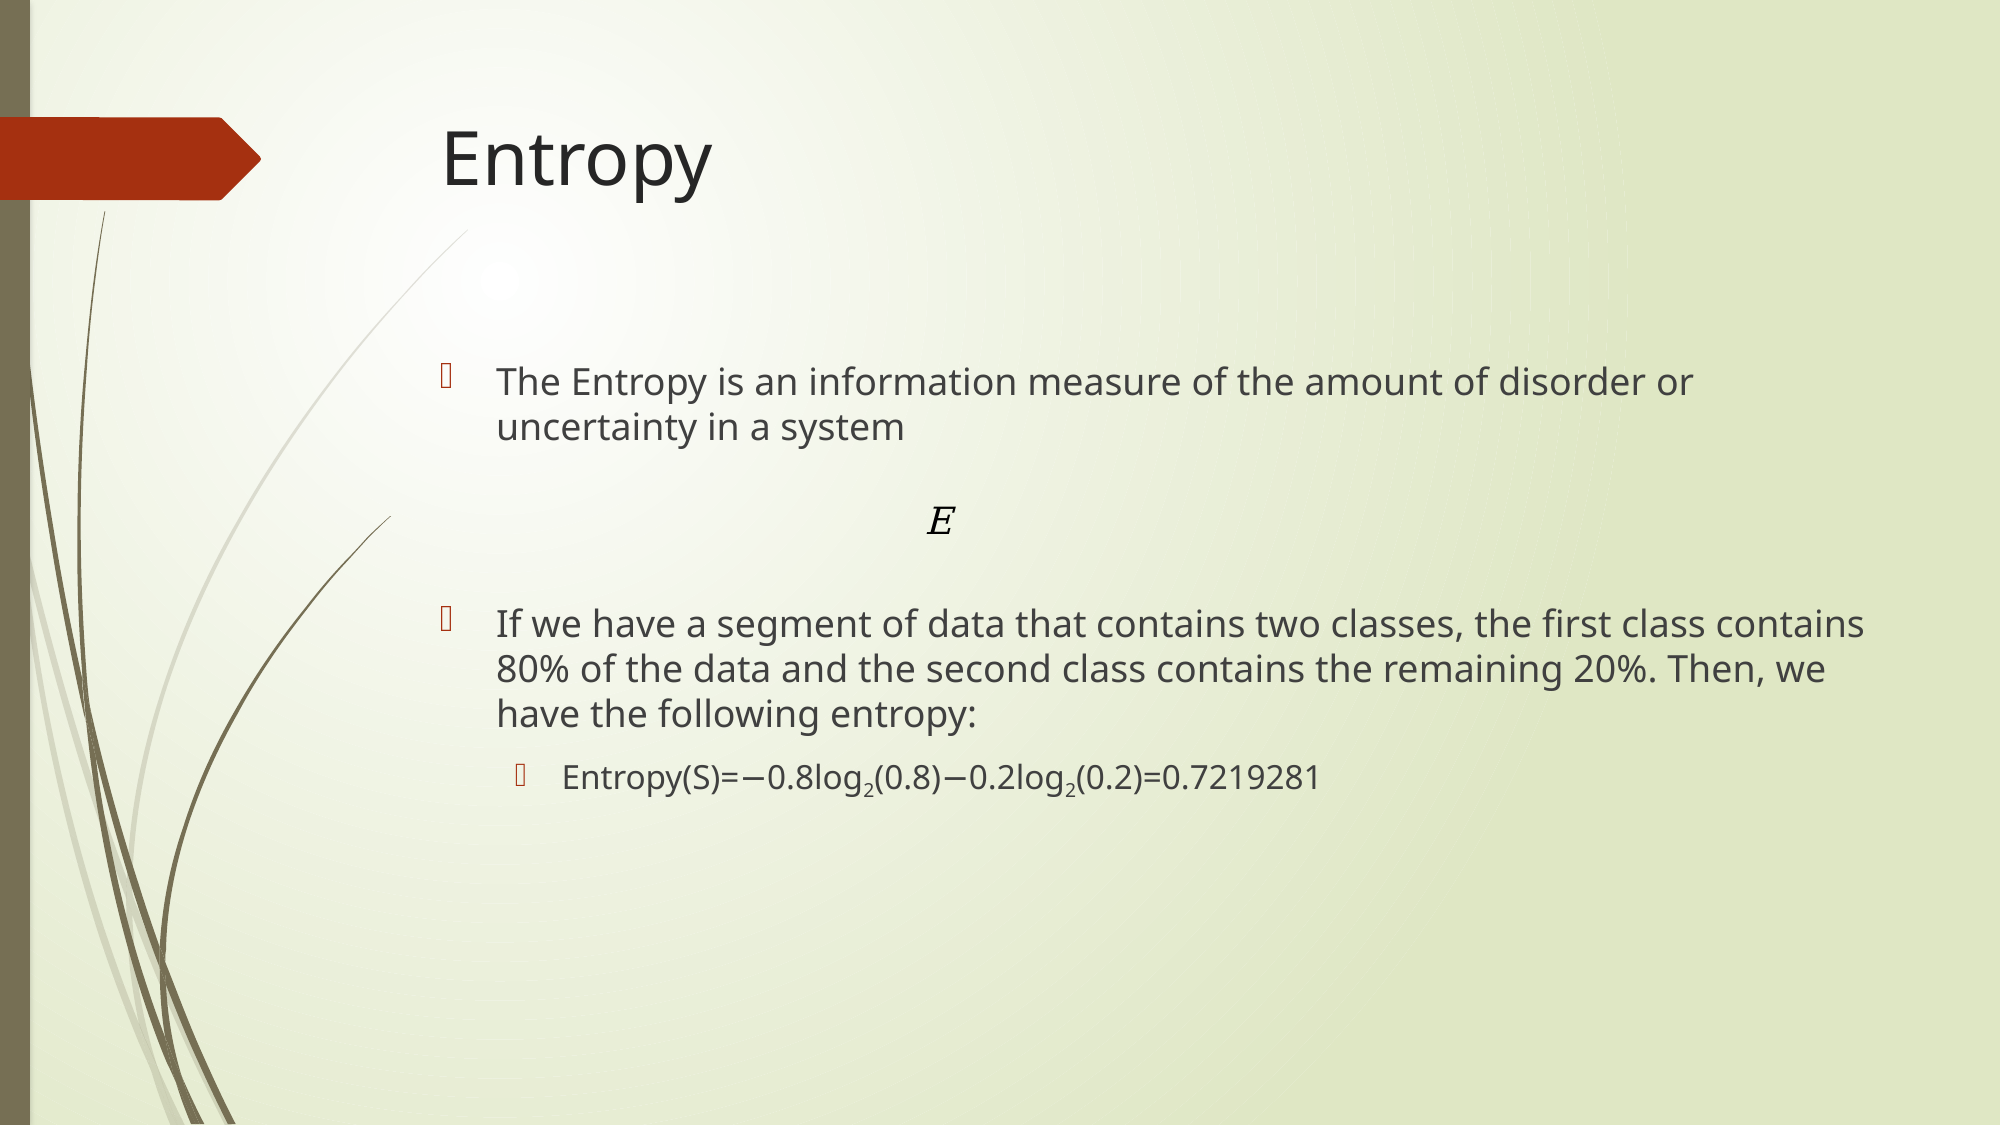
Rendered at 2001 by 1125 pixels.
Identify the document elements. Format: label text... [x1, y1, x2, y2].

title Entropy [425, 102, 1888, 313]
list The Entropy is an information measure of the amount of disorder or uncertainty in a system If we have a segment of data that contains two classes, the first class contains 80% of the data and the second class contains the remaining 20%. Then, we have the following entropy: Entropy(S)=−0.8log2(0.8)−0.2log2(0.2)=0.7219281 [424, 350, 1888, 970]
